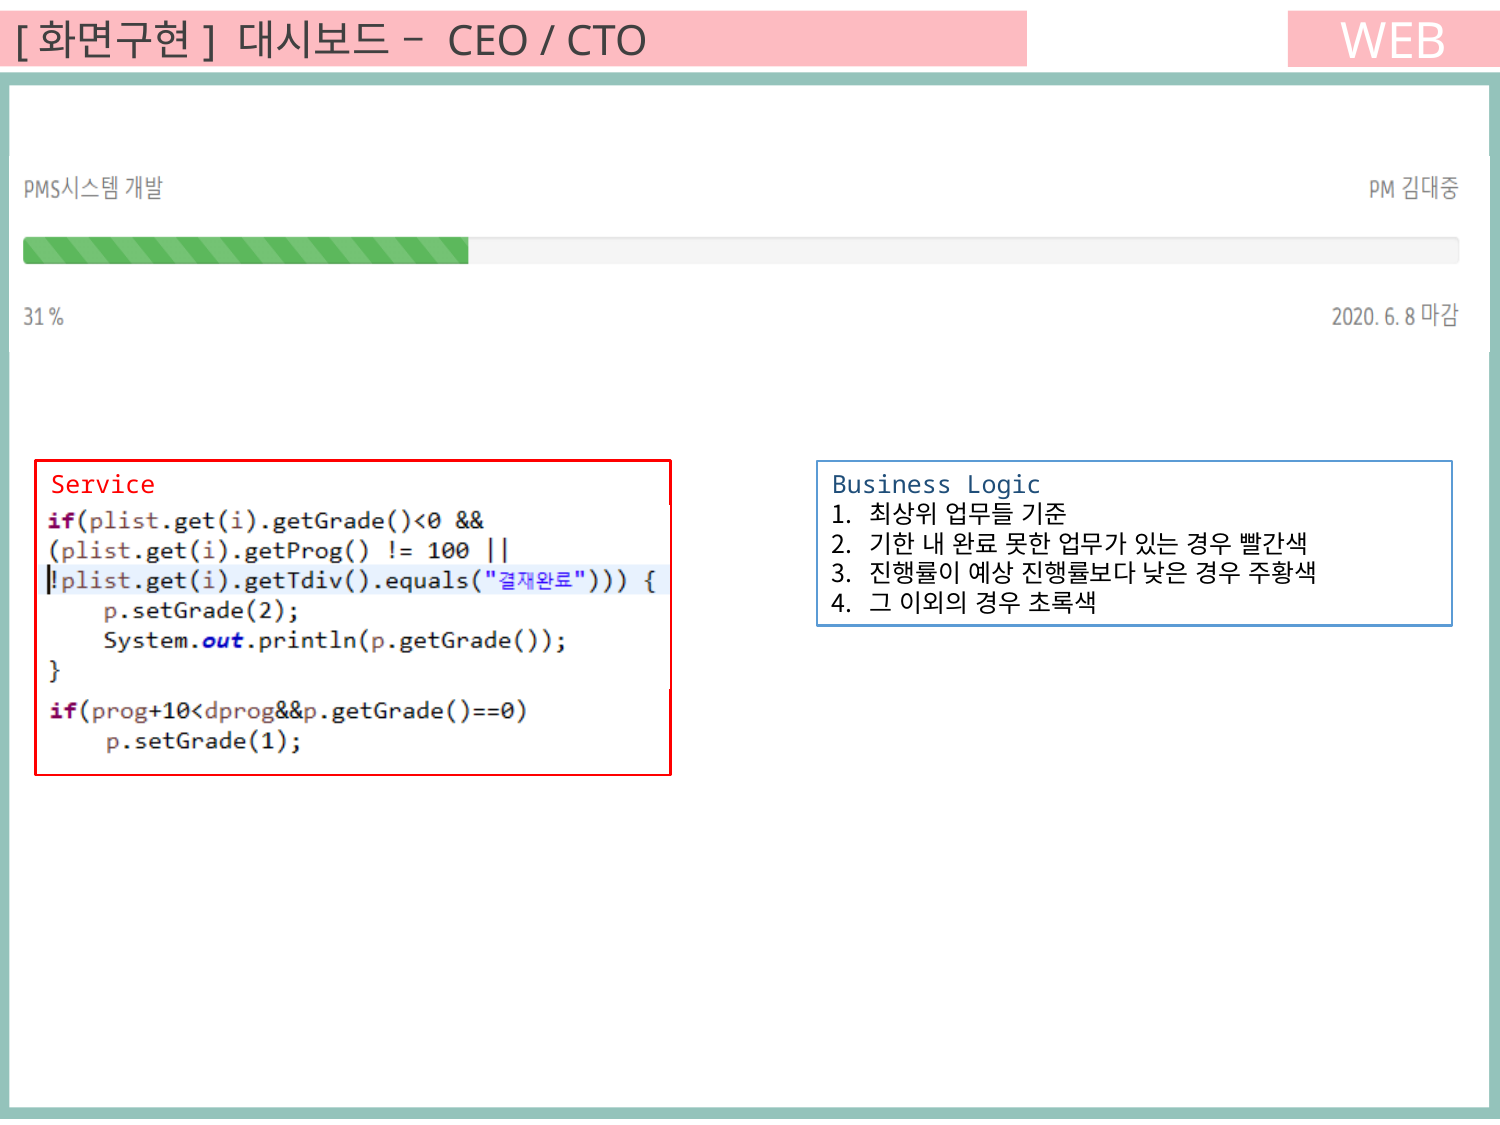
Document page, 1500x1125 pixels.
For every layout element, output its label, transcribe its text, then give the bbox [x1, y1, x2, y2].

text_box [화면구현] 대시보드 – CEO / CTO [0, 10, 1028, 67]
picture [38, 505, 670, 689]
text_box WEB [1287, 10, 1500, 68]
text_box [0, 72, 1500, 1119]
picture [48, 698, 529, 755]
picture [9, 156, 1490, 352]
